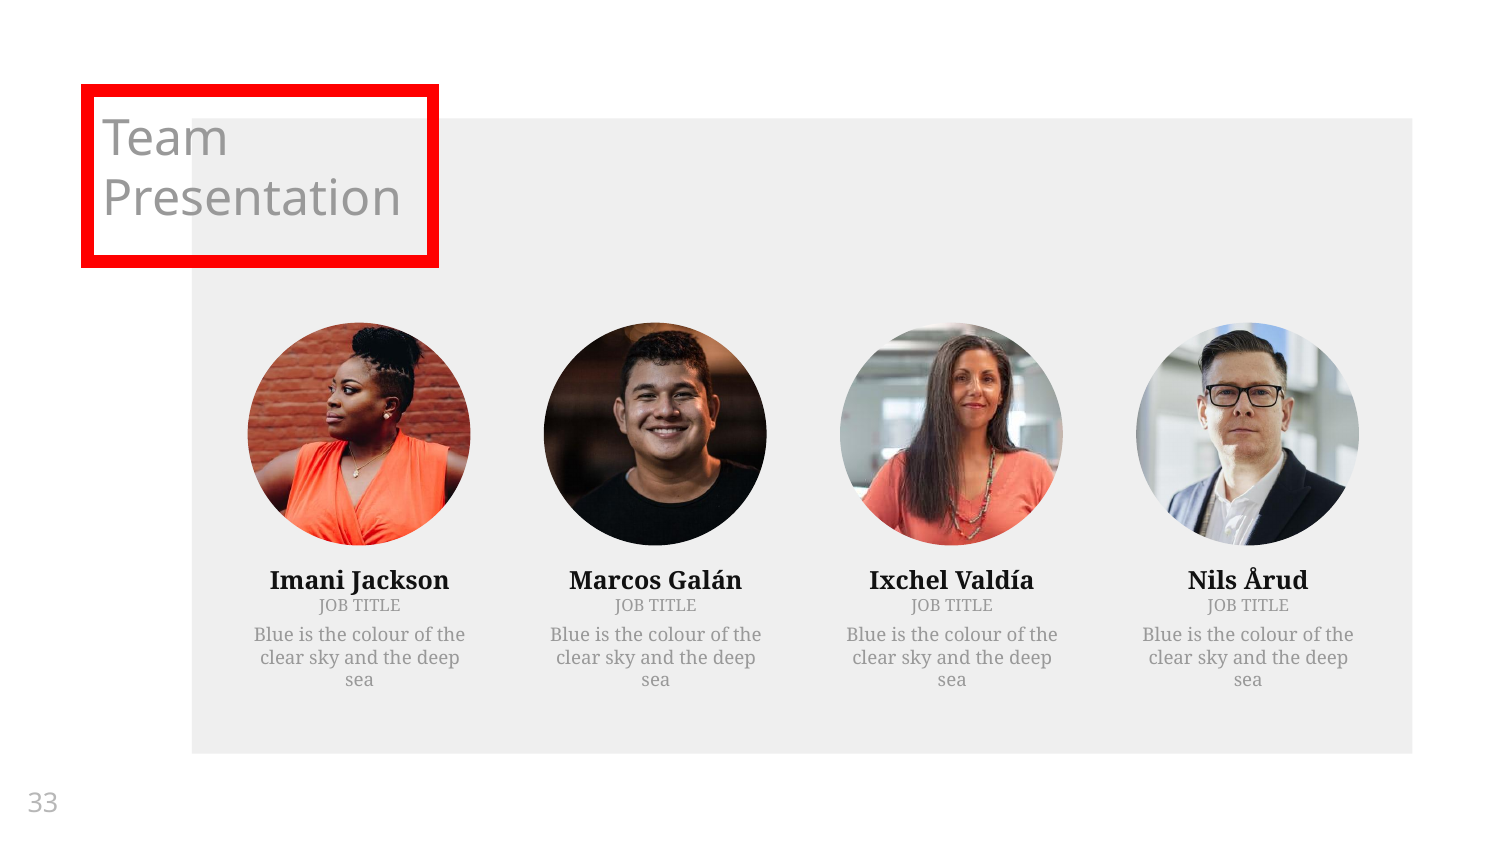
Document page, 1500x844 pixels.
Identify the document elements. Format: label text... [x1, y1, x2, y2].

text_box Ixchel Valdía JOB TITLE Blue is the colour of the clear sky and the deep sea [840, 564, 1064, 675]
picture [1135, 322, 1360, 546]
picture [839, 322, 1064, 546]
title Team Presentation [81, 84, 439, 268]
picture [247, 322, 471, 546]
slide_number ‹#› [12, 770, 103, 836]
text_box Nils Årud JOB TITLE Blue is the colour of the clear sky and the deep sea [1136, 564, 1360, 675]
picture [543, 322, 767, 546]
text_box Marcos Galán JOB TITLE Blue is the colour of the clear sky and the deep sea [544, 564, 768, 675]
text_box Imani Jackson JOB TITLE Blue is the colour of the clear sky and the deep sea [248, 564, 472, 675]
